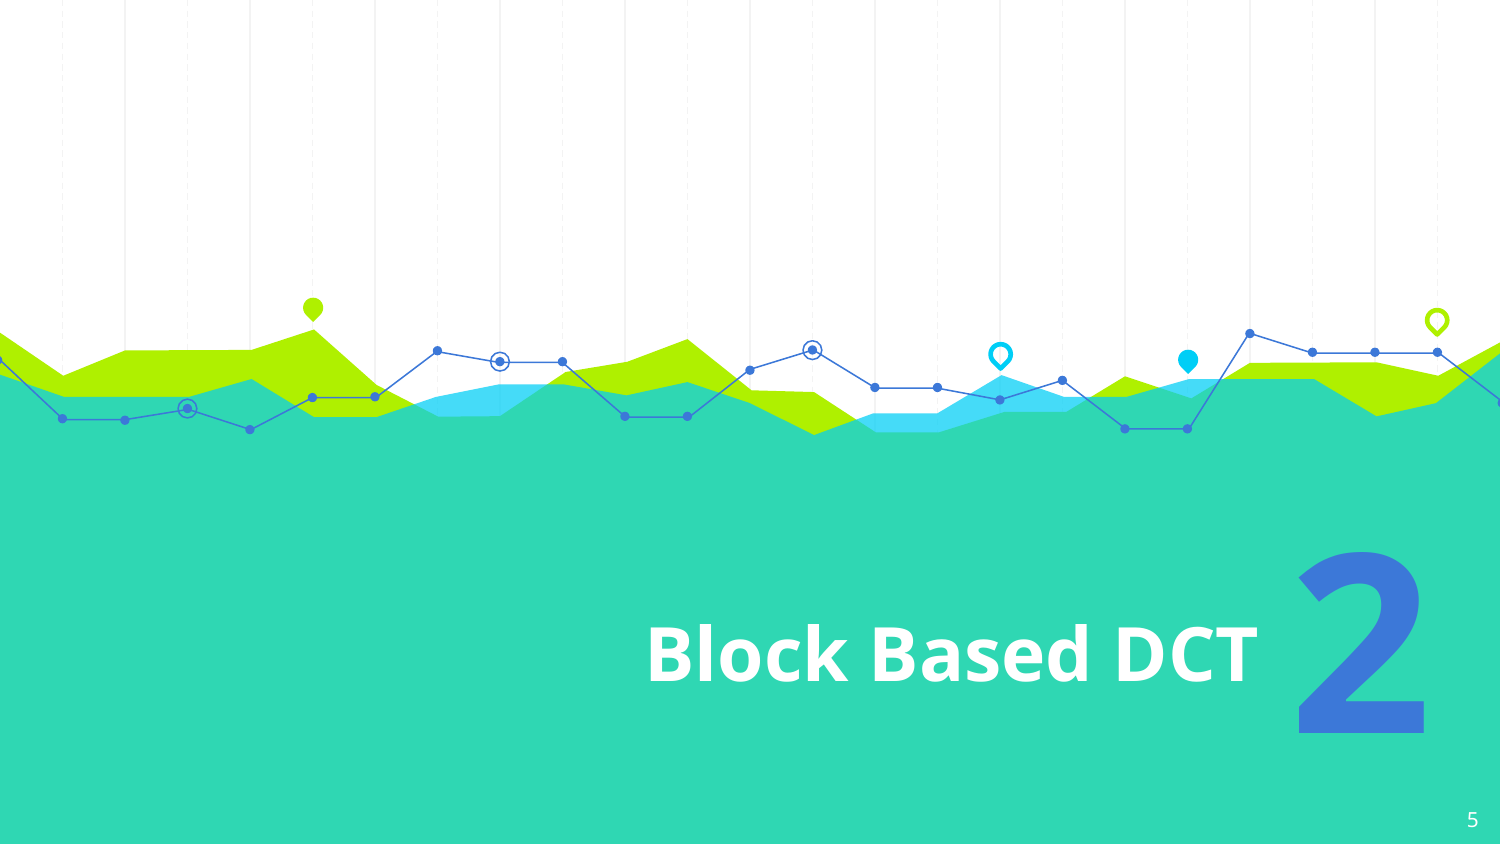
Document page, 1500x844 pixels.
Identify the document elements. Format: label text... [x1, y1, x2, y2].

slide_number 5 [1403, 791, 1494, 844]
title Block Based DCT [419, 521, 1275, 712]
text_box 2 [1216, 600, 1500, 799]
